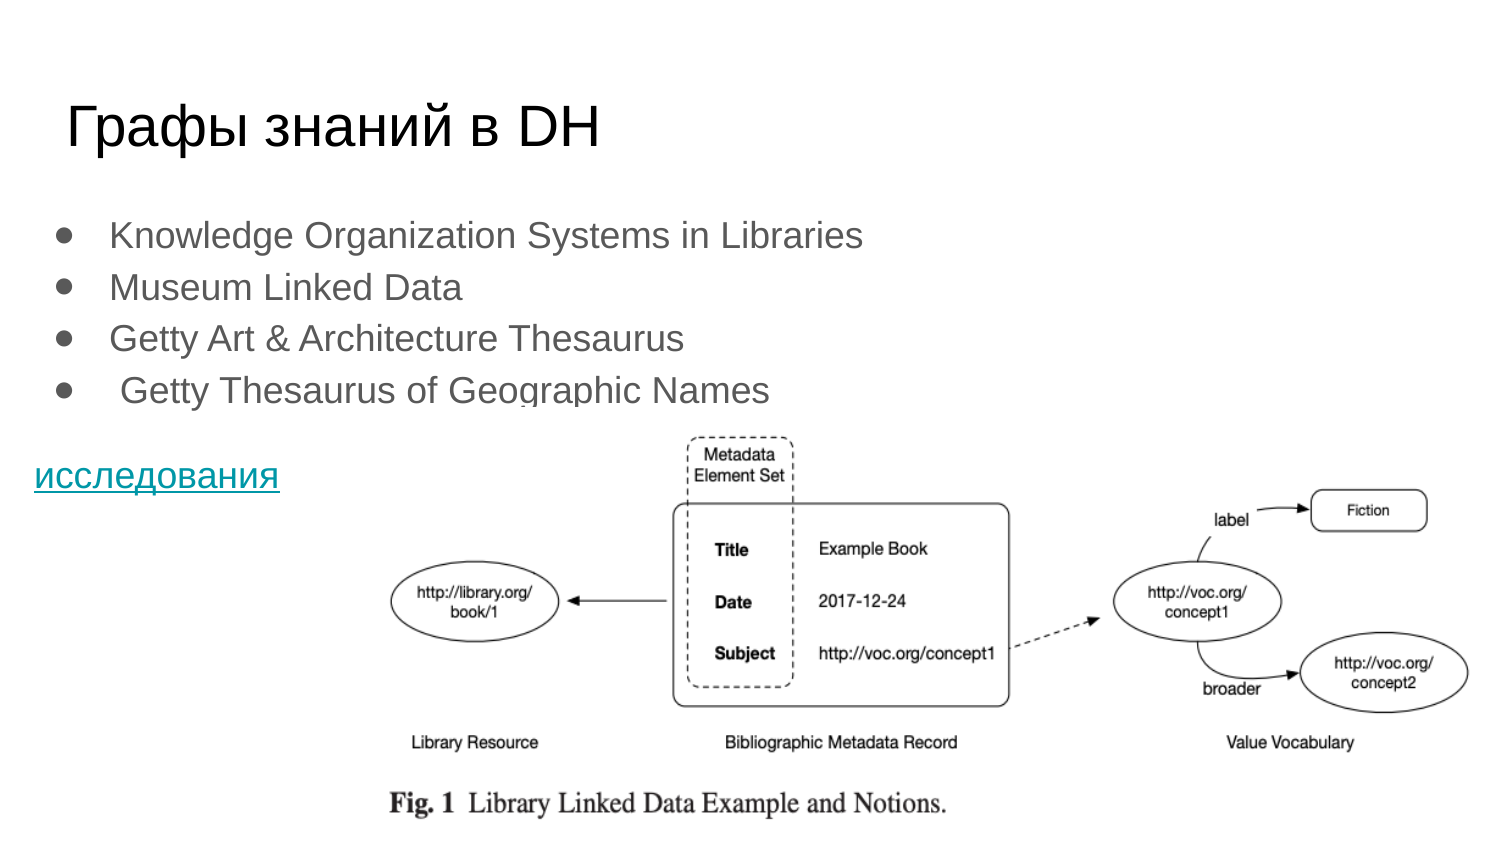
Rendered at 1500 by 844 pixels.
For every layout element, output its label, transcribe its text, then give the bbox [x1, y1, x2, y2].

picture [320, 407, 1500, 844]
list Knowledge Organization Systems in Libraries Museum Linked Data Getty Art & Architecture Thesaurus Getty Thesaurus of Geographic Names исследования [19, 189, 1449, 750]
title Графы знаний в DH [51, 72, 1449, 167]
